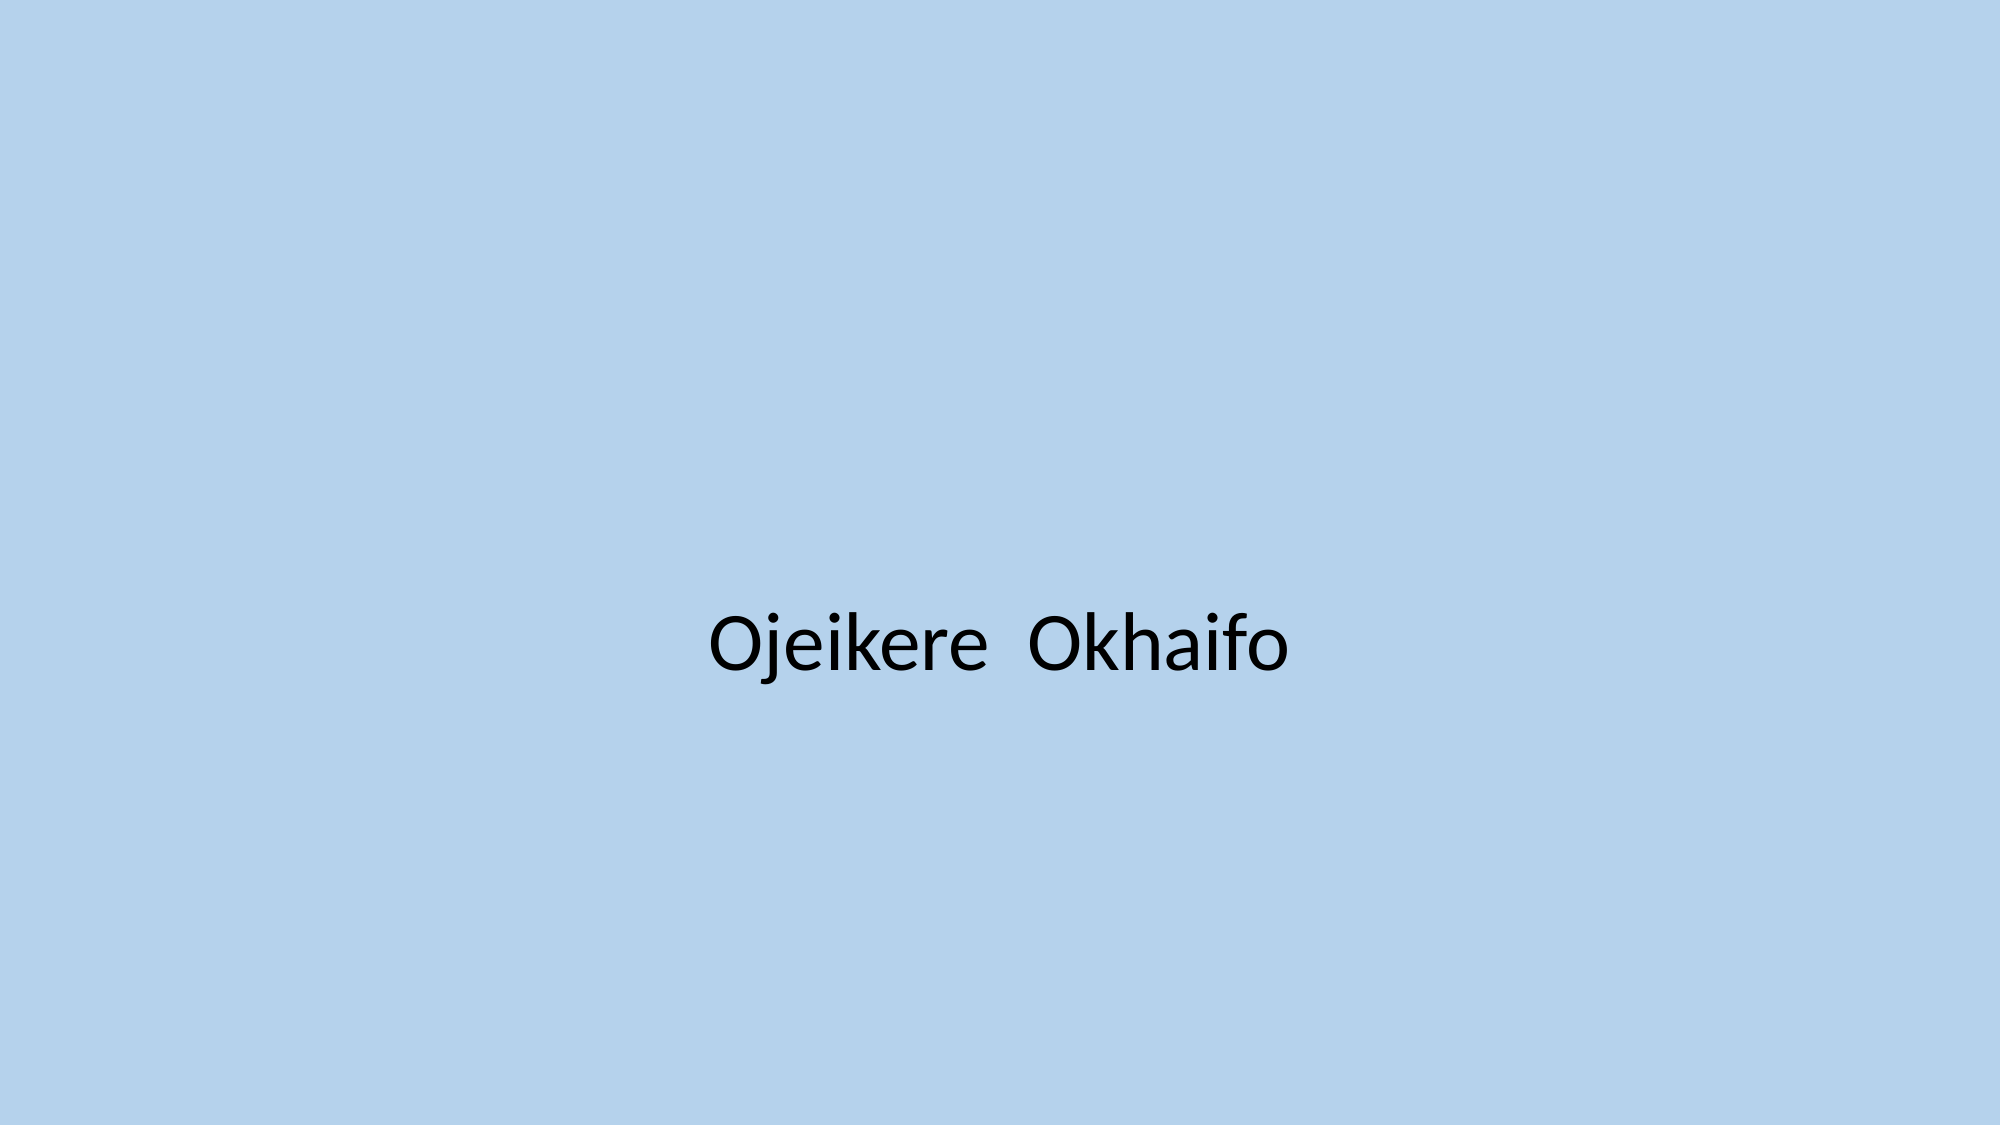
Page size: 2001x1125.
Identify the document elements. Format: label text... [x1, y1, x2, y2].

subtitle Ojeikere Okhaifo [249, 590, 1750, 863]
